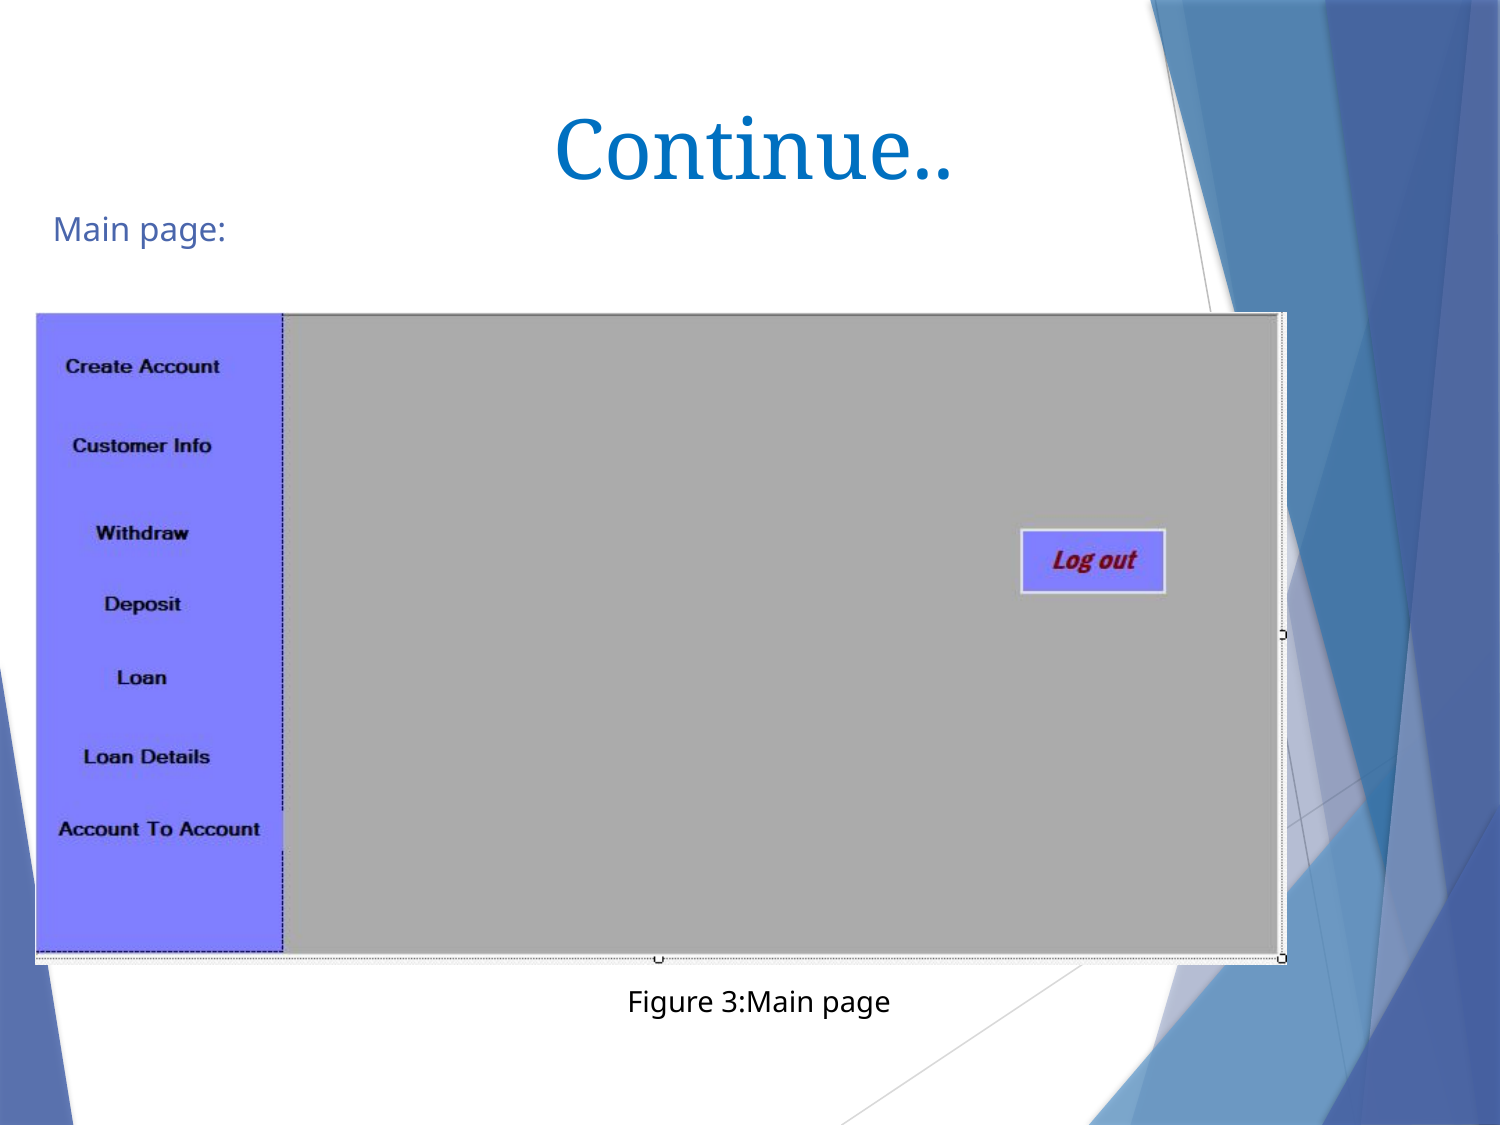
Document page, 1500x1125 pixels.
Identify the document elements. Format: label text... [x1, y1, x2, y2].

text_box Continue.. [37, 3, 1471, 197]
title Main page: [37, 200, 300, 311]
text_box Figure 3:Main page [612, 975, 1063, 1026]
picture [34, 311, 1288, 966]
